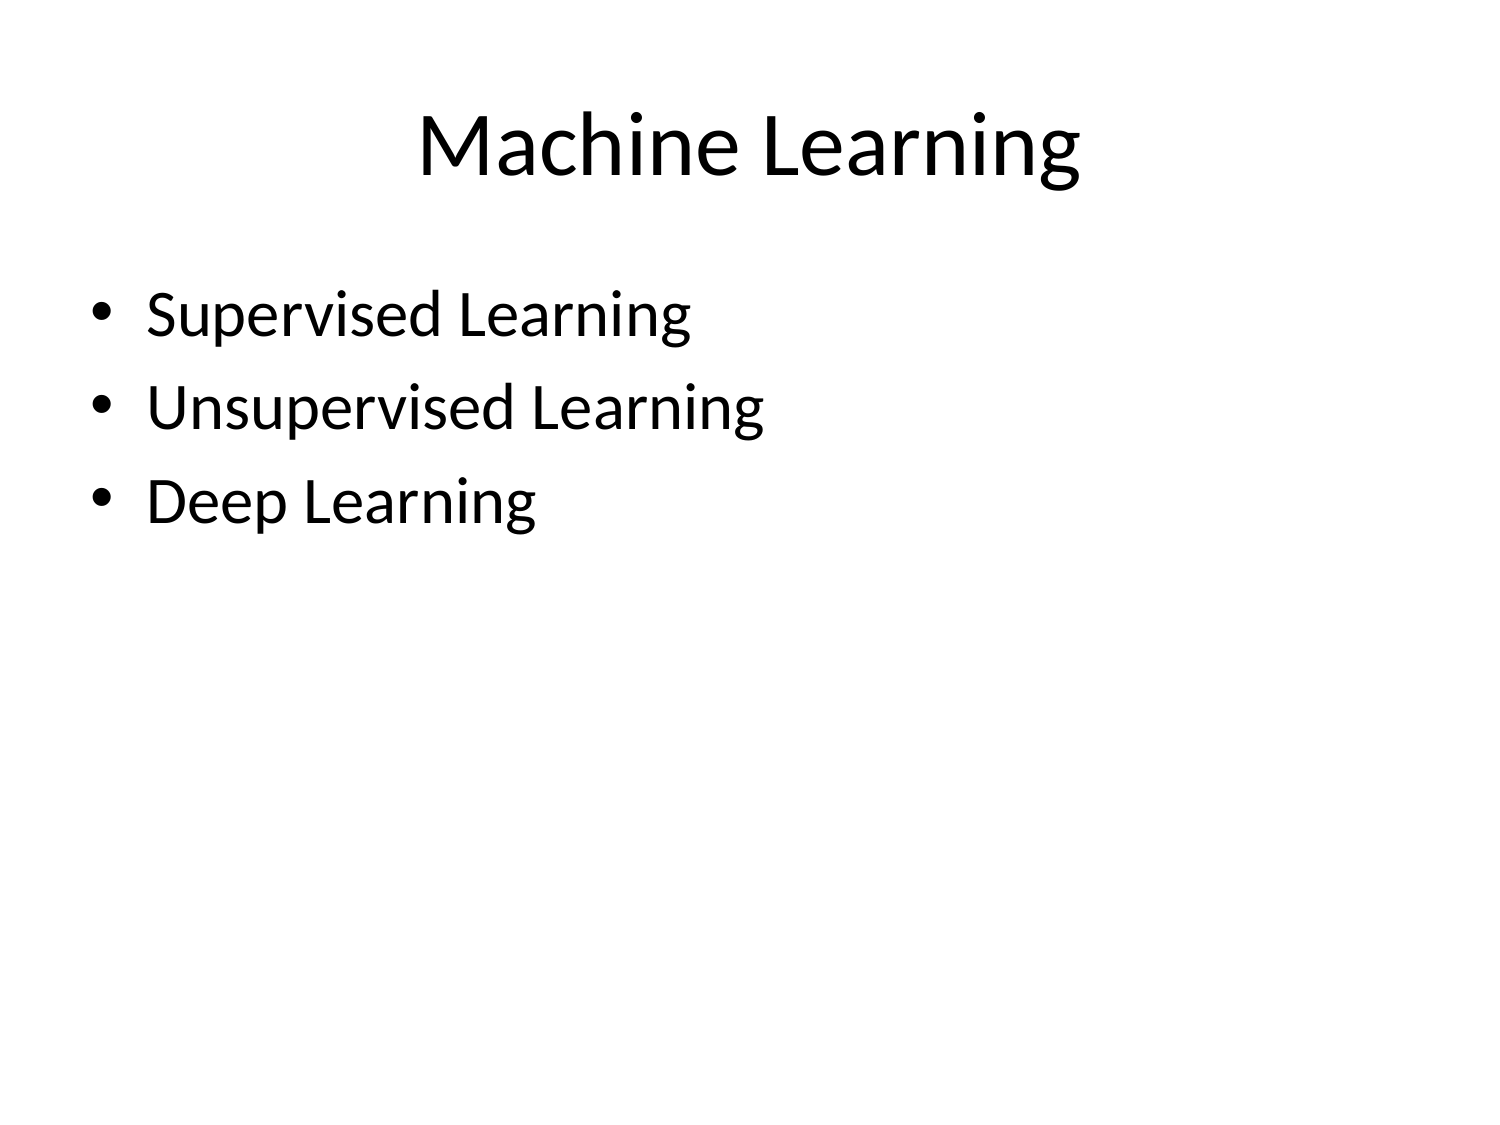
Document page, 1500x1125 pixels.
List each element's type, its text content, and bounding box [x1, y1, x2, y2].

list Supervised Learning Unsupervised Learning Deep Learning [75, 262, 1425, 1005]
title Machine Learning [75, 45, 1425, 233]
